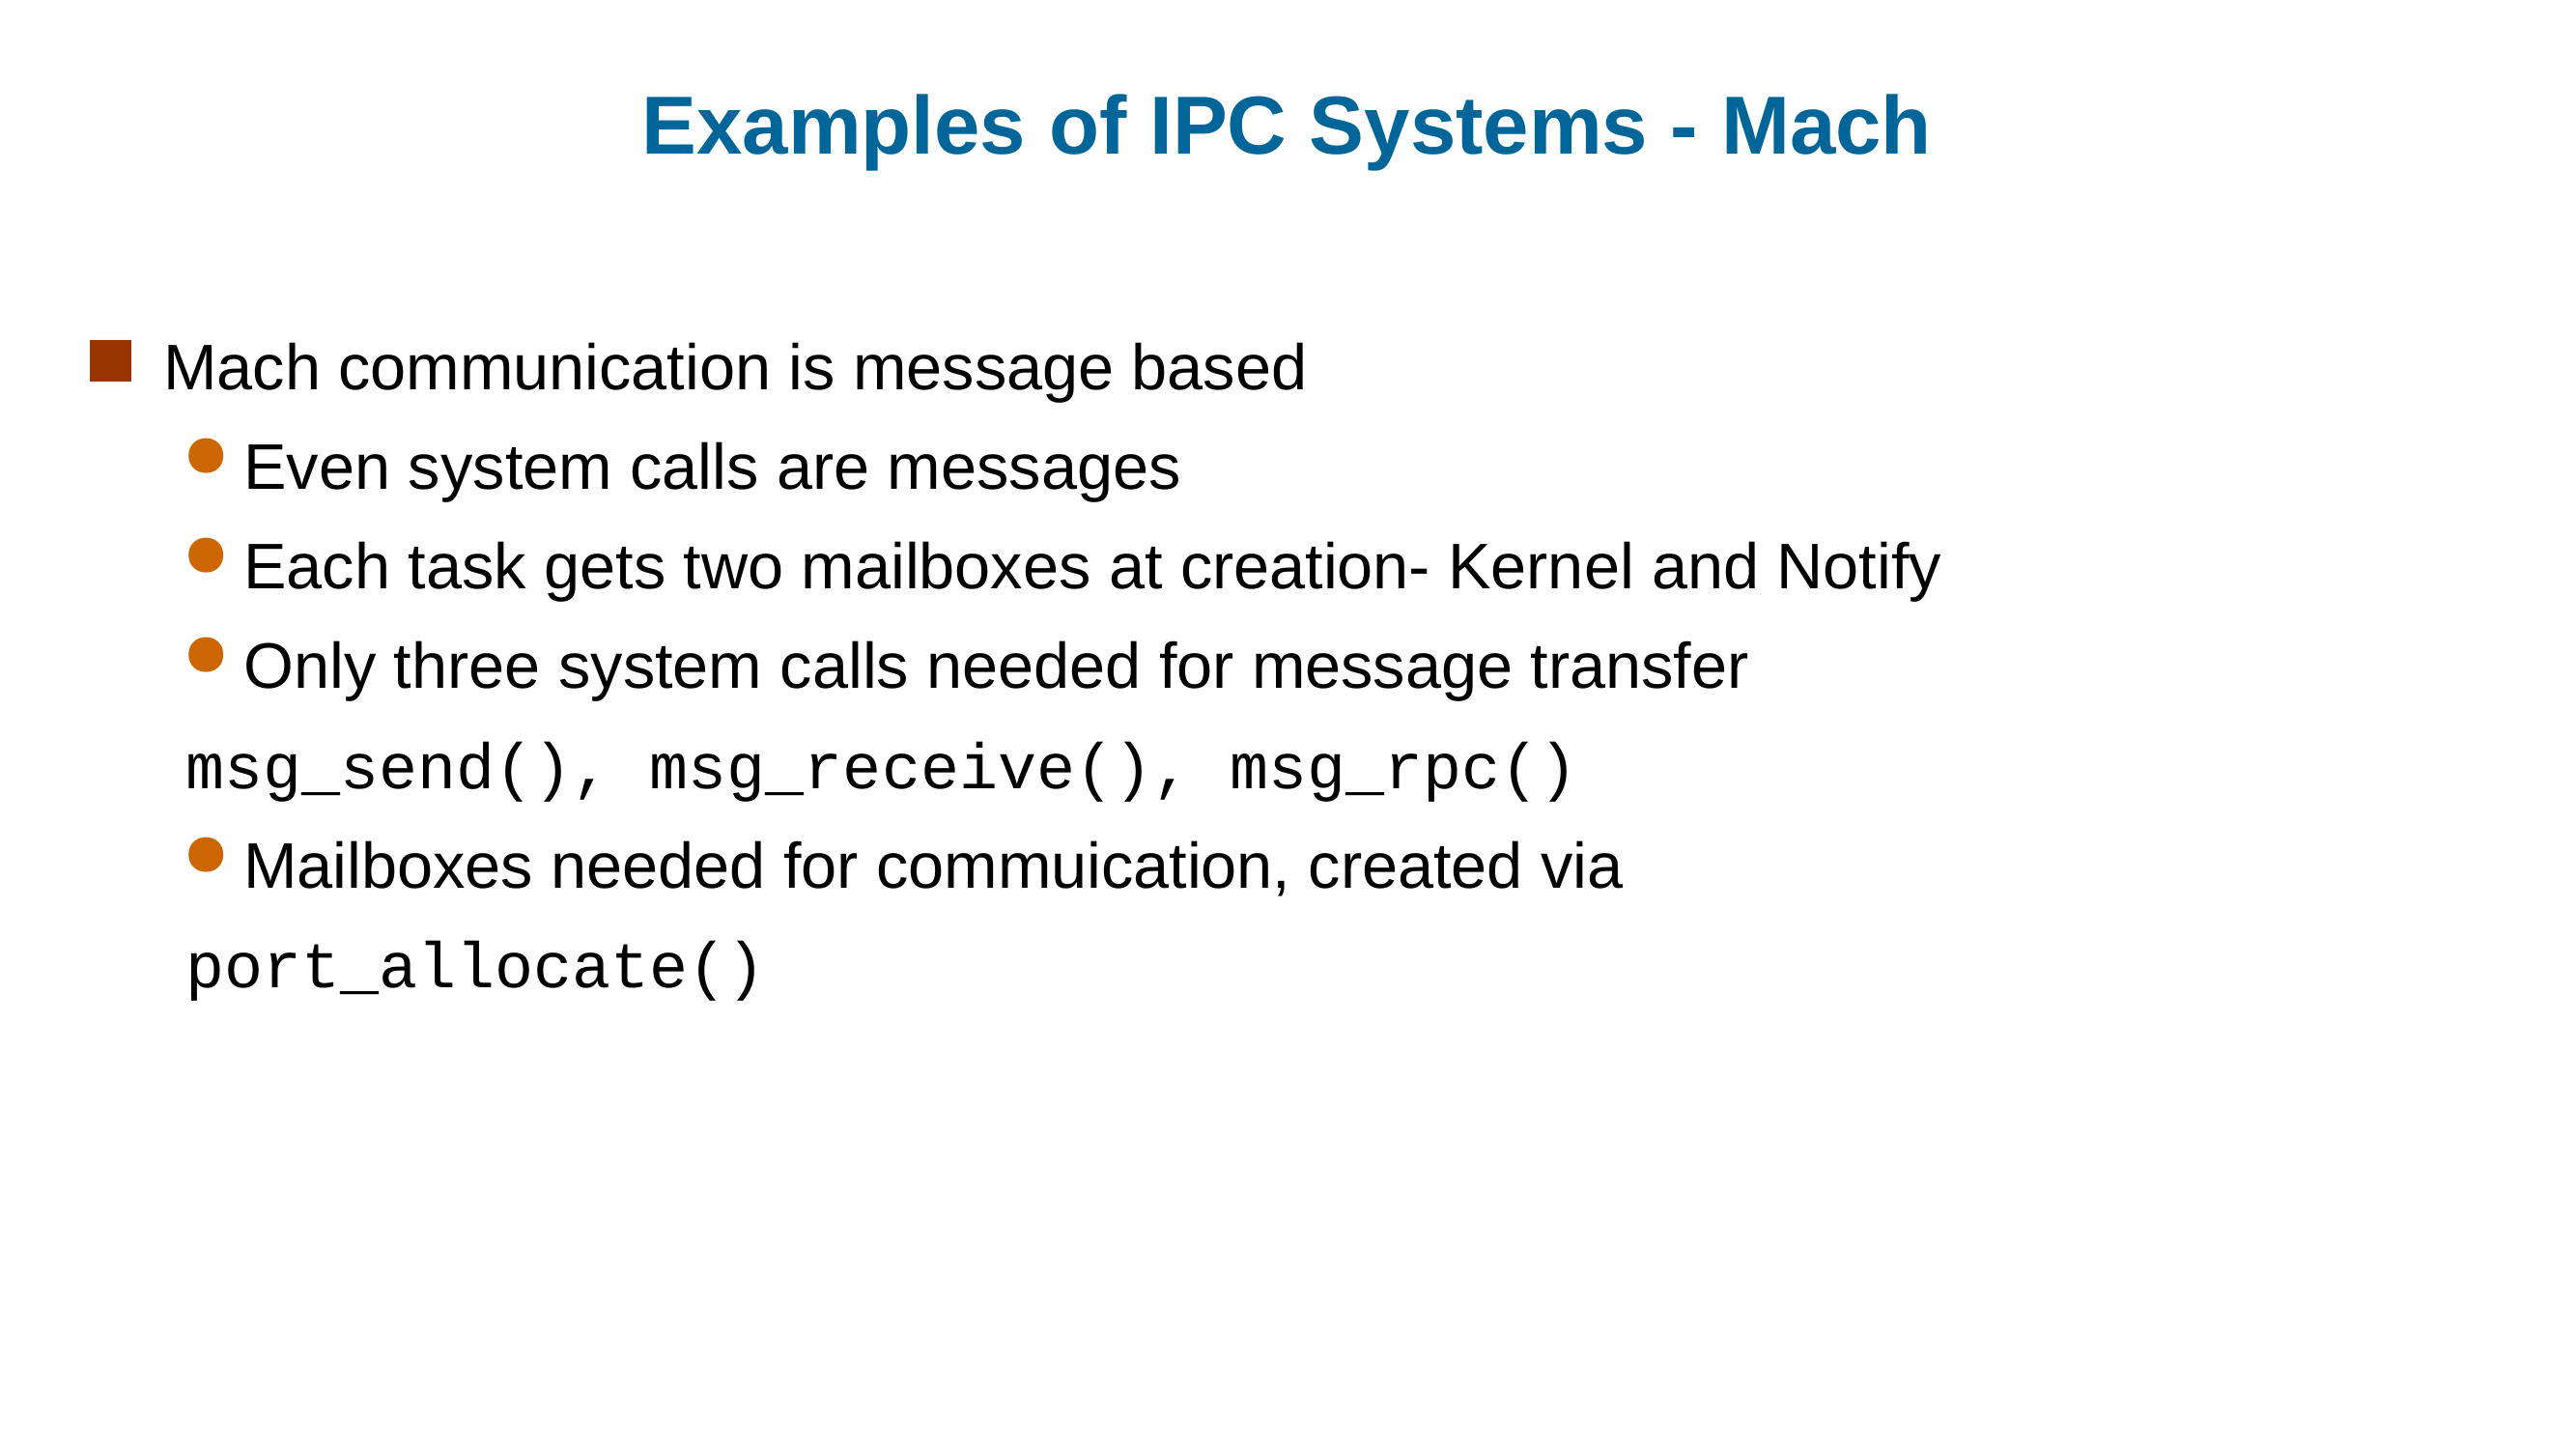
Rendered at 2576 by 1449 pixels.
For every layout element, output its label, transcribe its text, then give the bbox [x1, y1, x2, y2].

title Examples of IPC Systems - Mach [490, 71, 2086, 182]
list Mach communication is message based Even system calls are messages Each task gets two mailboxes at creation- Kernel and Notify Only three system calls needed for message transfer msg_send(), msg_receive(), msg_rpc() Mailboxes needed for commuication, created via port_allocate() [73, 314, 2469, 1166]
